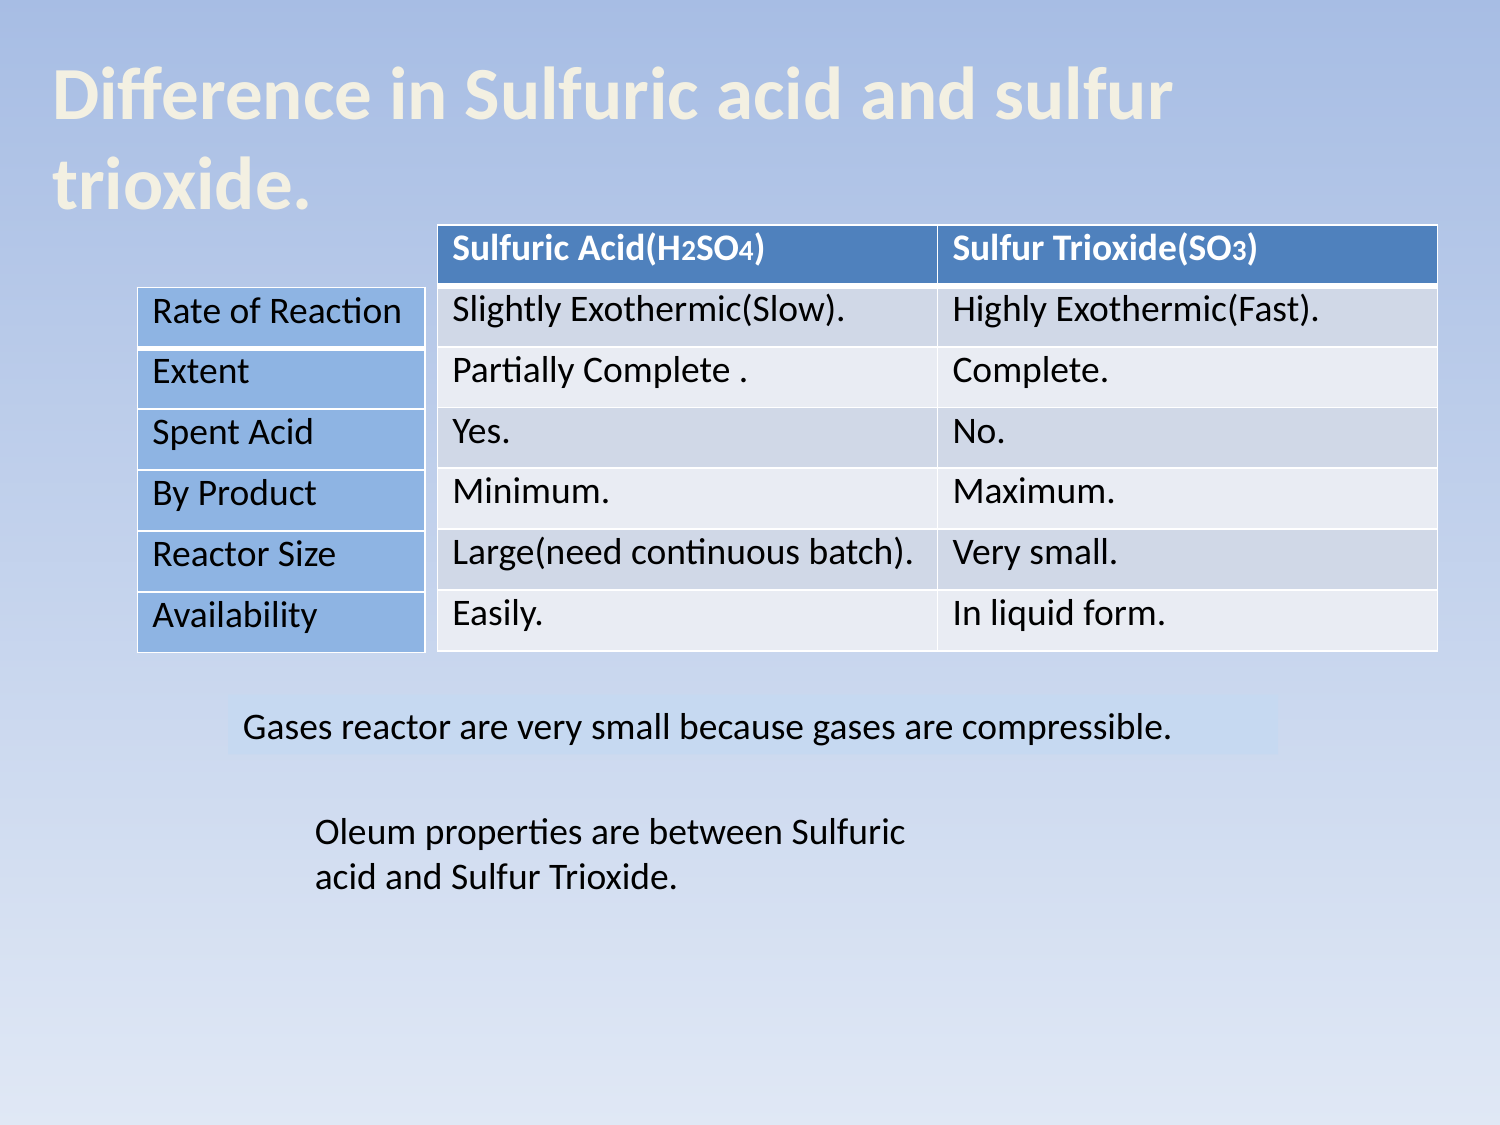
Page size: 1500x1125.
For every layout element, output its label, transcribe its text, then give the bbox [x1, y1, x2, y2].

table_cell Extent [138, 351, 424, 408]
table_cell Reactor Size [138, 532, 424, 591]
table_cell Complete. [938, 348, 1437, 407]
table_cell Slightly Exothermic(Slow). [438, 289, 937, 346]
table_cell Spent Acid [138, 410, 424, 469]
table_header Sulfuric Acid(H2SO4) [438, 233, 937, 283]
table_cell Partially Complete . [438, 348, 937, 407]
table_cell Maximum. [938, 469, 1437, 528]
text_box Gases reactor are very small because gases are compressible. [228, 694, 1279, 755]
table_cell In liquid form. [938, 591, 1437, 650]
table_header Rate of Reaction [138, 288, 424, 346]
table_cell Availability [138, 593, 424, 652]
table_cell Easily. [438, 591, 937, 650]
text_box Oleum properties are between Sulfuric acid and Sulfur Trioxide. [299, 799, 988, 905]
table_cell Very small. [938, 530, 1437, 589]
table_cell Minimum. [438, 469, 937, 528]
table_cell No. [938, 408, 1437, 467]
table_cell Large(need continuous batch). [438, 530, 937, 589]
table_cell Highly Exothermic(Fast). [938, 289, 1437, 346]
table_cell By Product [138, 471, 424, 530]
table_header Sulfur Trioxide(SO3) [938, 233, 1437, 283]
table_cell Yes. [438, 408, 937, 467]
text_box Difference in Sulfuric acid and sulfur trioxide. [37, 37, 1450, 233]
